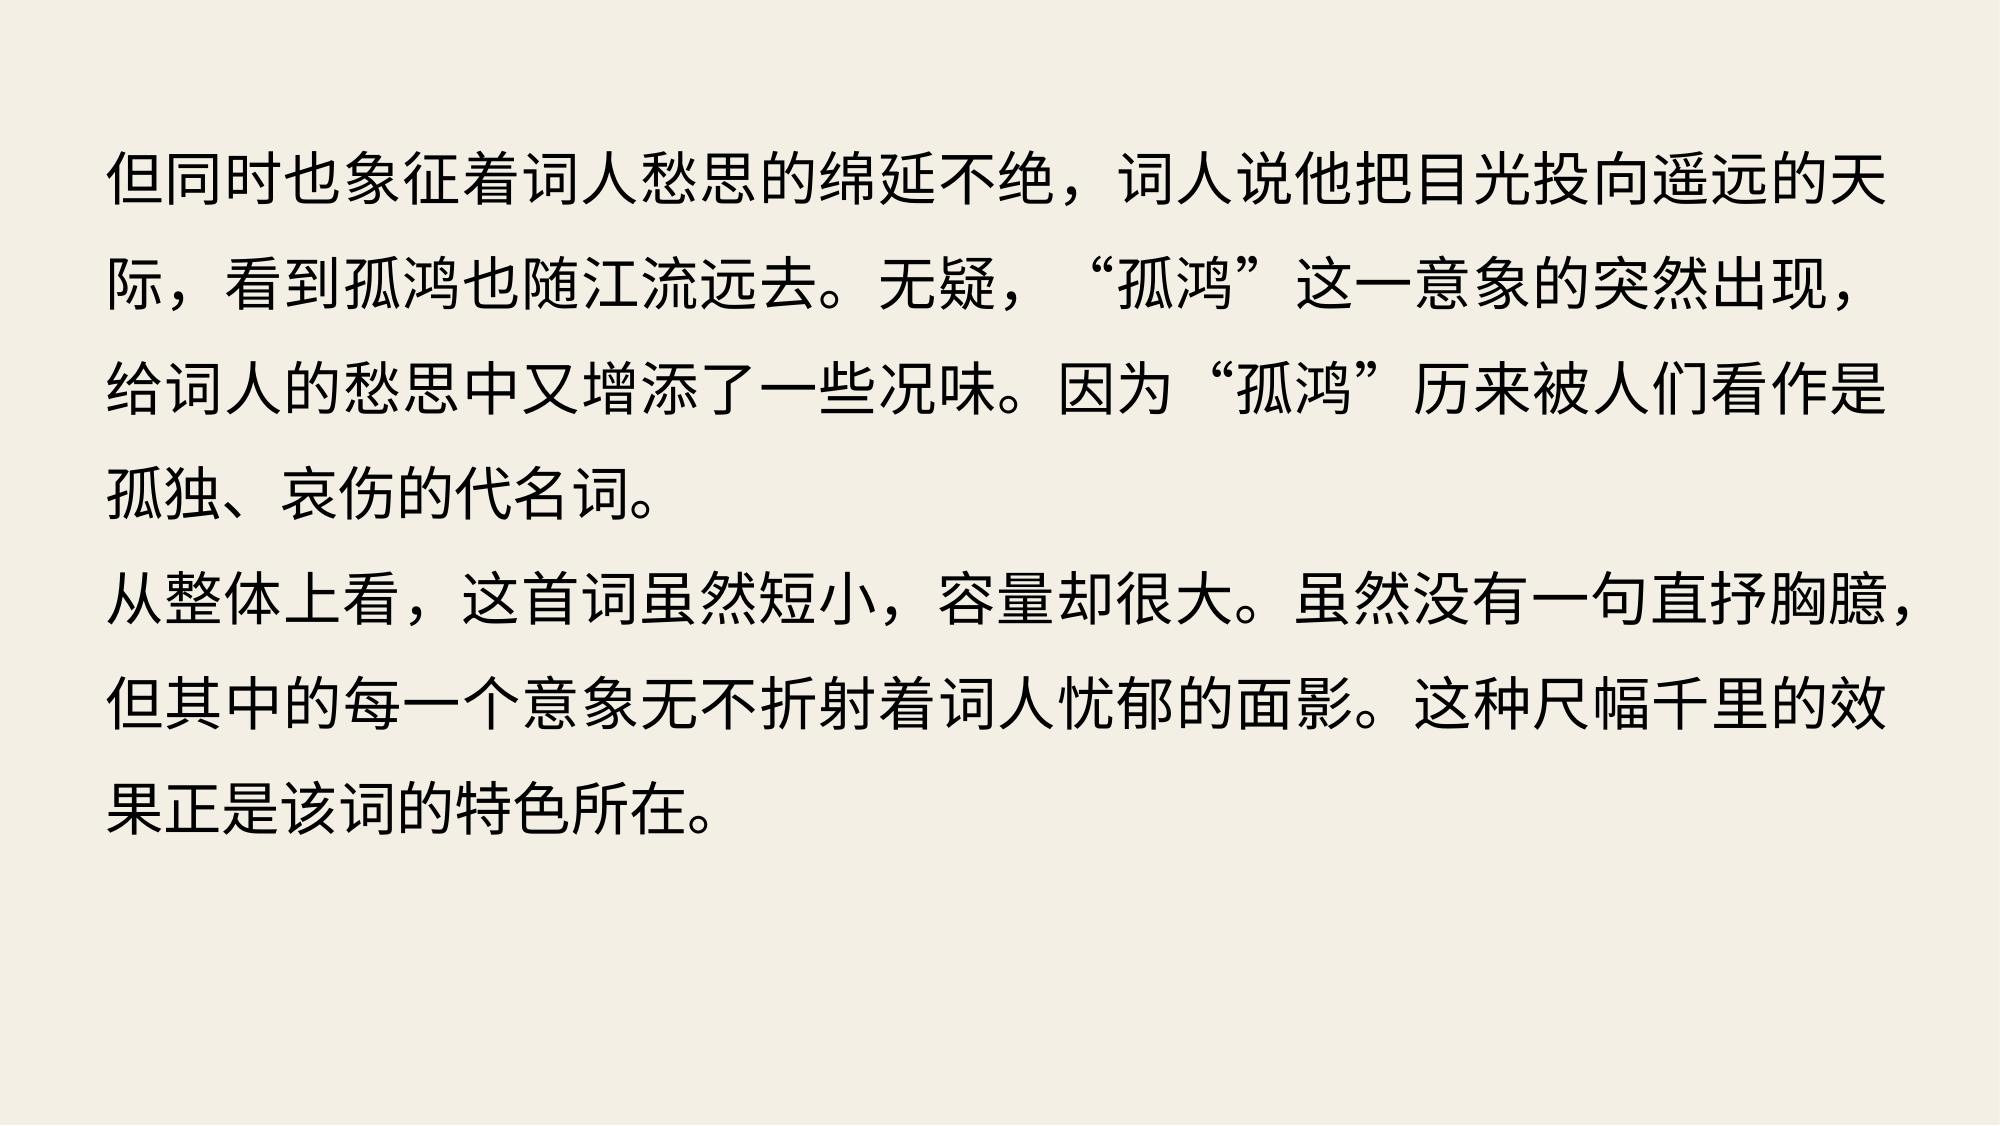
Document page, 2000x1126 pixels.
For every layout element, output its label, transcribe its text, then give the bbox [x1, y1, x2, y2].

text_box 但同时也象征着词人愁思的绵延不绝，词人说他把目光投向遥远的天际，看到孤鸿也随江流远去。无疑，“孤鸿”这一意象的突然出现，给词人的愁思中又增添了一些况味。因为“孤鸿”历来被人们看作是孤独、哀伤的代名词。 从整体上看，这首词虽然短小，容量却很大。虽然没有一句直抒胸臆，但其中的每一个意象无不折射着词人忧郁的面影。这种尺幅千里的效果正是该词的特色所在。 [85, 97, 1908, 852]
